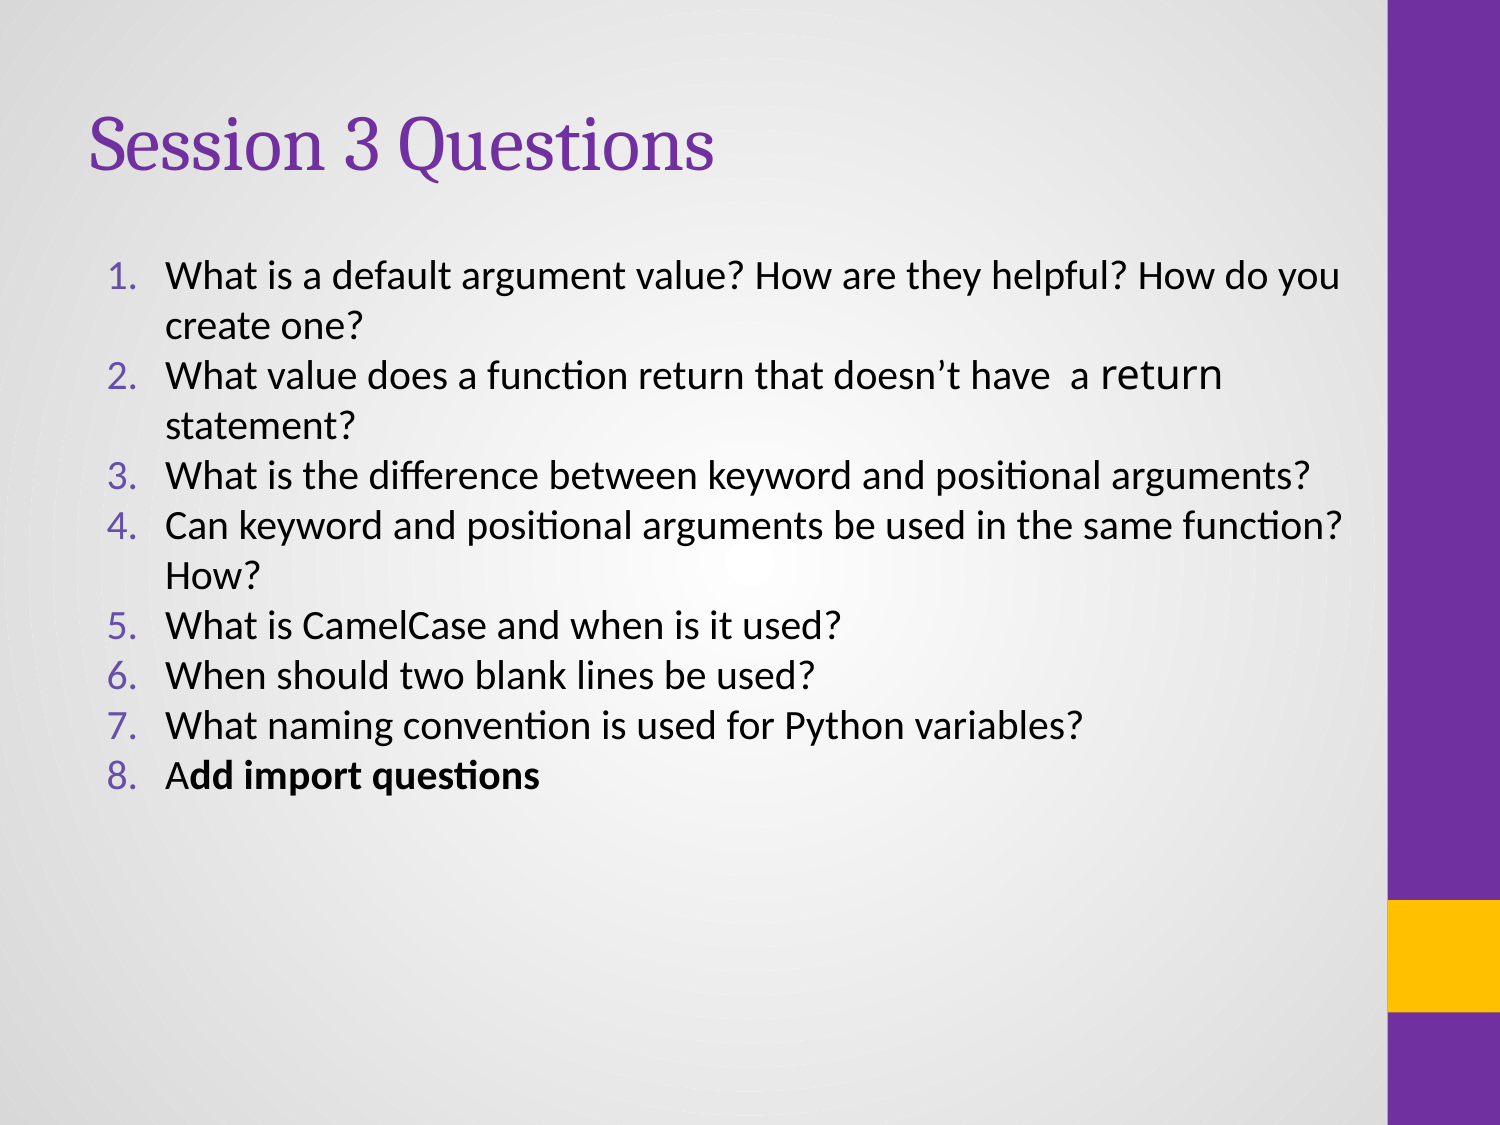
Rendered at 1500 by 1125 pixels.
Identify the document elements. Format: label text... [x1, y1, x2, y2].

title Session 3 Questions [75, 45, 1325, 232]
list What is a default argument value? How are they helpful? How do you create one? What value does a function return that doesn’t have a return statement? What is the difference between keyword and positional arguments? Can keyword and positional arguments be used in the same function? How? What is CamelCase and when is it used? When should two blank lines be used? What naming convention is used for Python variables? Add import questions [75, 232, 1371, 811]
